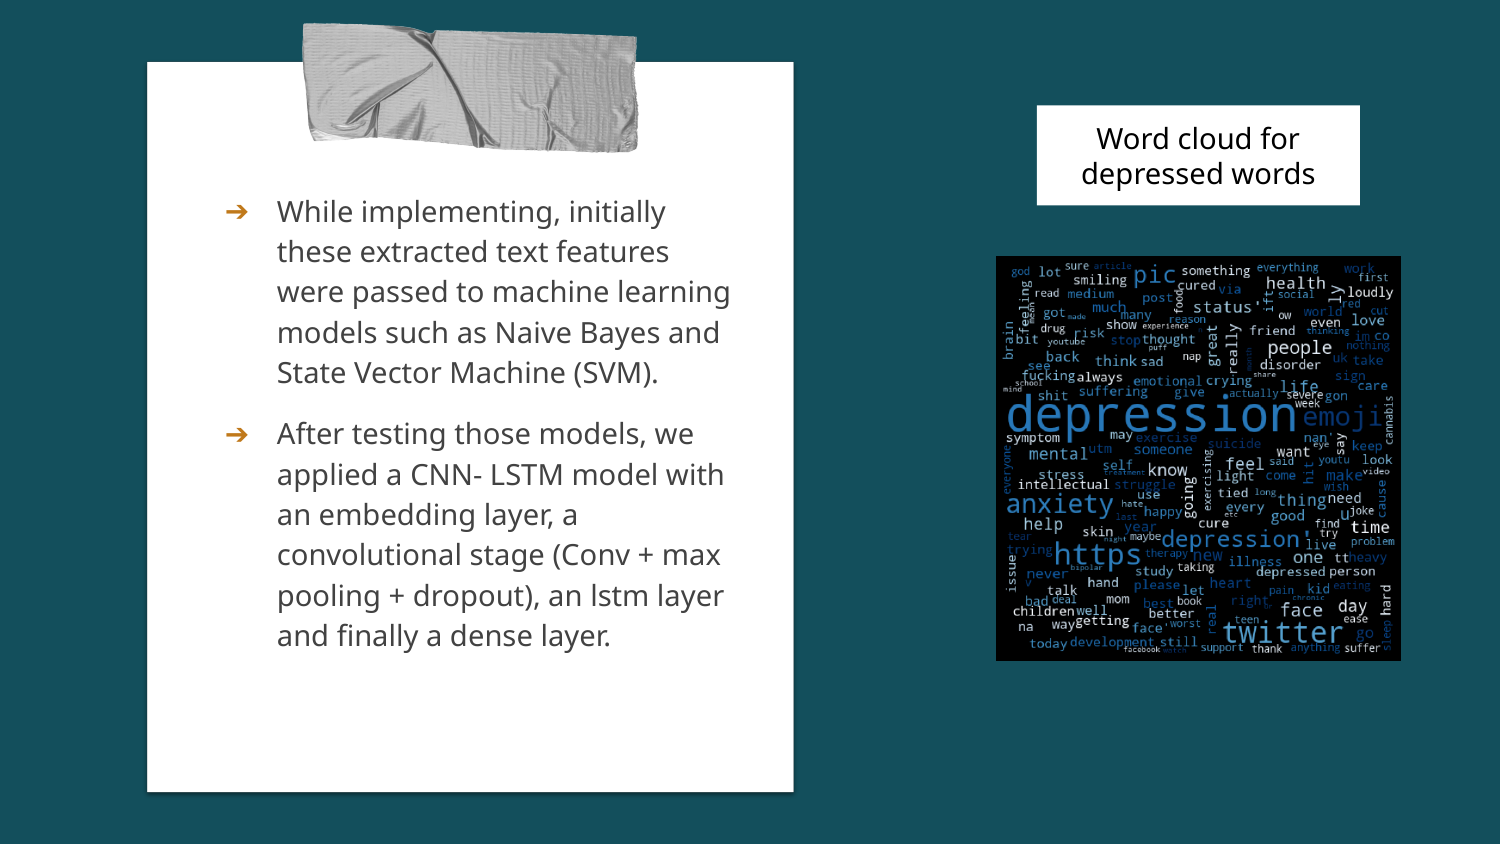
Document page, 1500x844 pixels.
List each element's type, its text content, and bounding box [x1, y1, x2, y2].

picture [995, 256, 1401, 662]
picture [121, 21, 820, 823]
text_box Word cloud for depressed words [1036, 105, 1360, 206]
